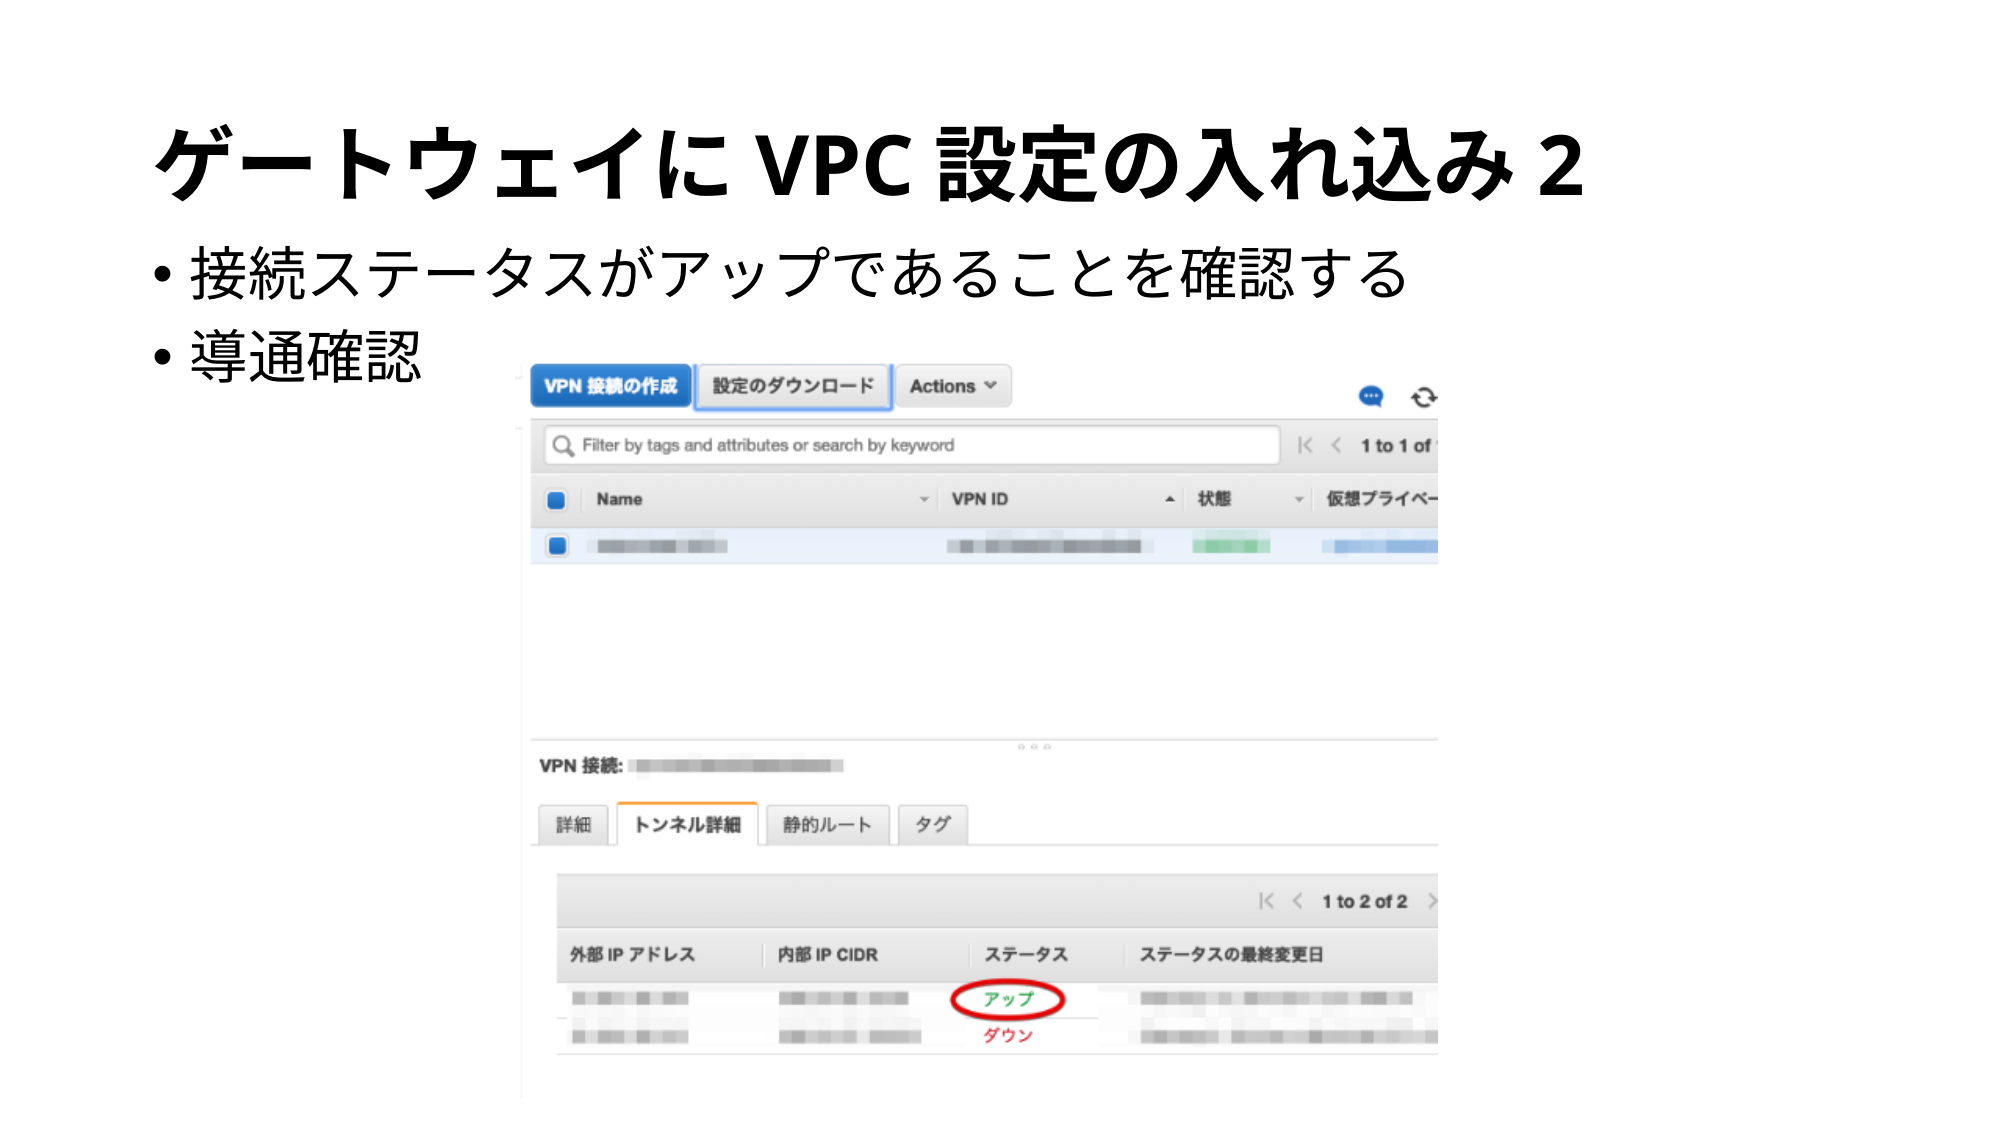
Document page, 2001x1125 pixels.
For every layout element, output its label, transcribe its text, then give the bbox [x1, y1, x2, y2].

title ゲートウェイにVPC設定の入れ込み2 [137, 59, 1863, 237]
list 接続ステータスがアップであることを確認する 導通確認 [137, 237, 1863, 485]
picture [515, 361, 1438, 1099]
